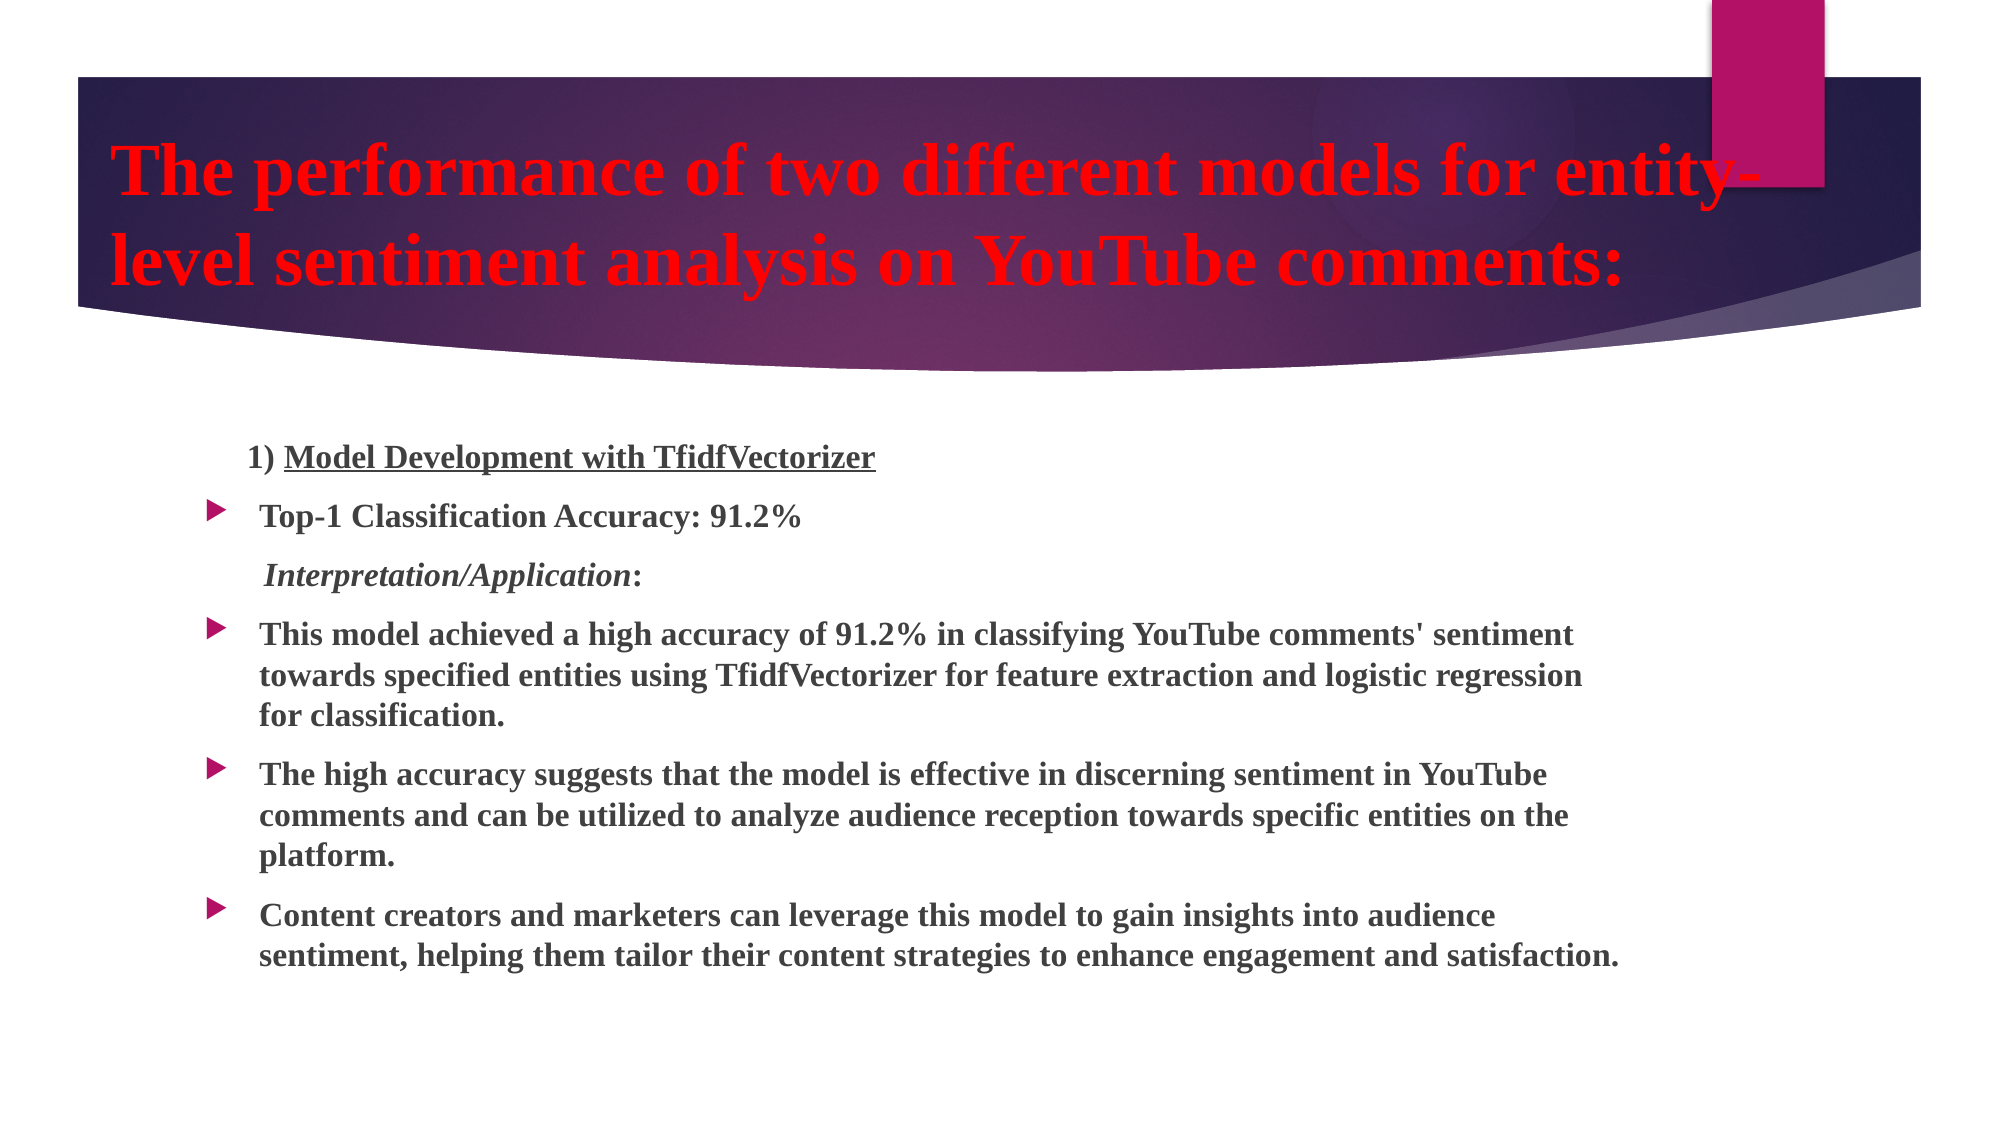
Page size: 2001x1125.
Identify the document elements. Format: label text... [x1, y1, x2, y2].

title The performance of two different models for entity-level sentiment analysis on YouTube comments: [94, 68, 1903, 354]
list 1) Model Development with TfidfVectorizer Top-1 Classification Accuracy: 91.2% Interpretation/Application: This model achieved a high accuracy of 91.2% in classifying YouTube comments' sentiment towards specified entities using TfidfVectorizer for feature extraction and logistic regression for classification. The high accuracy suggests that the model is effective in discerning sentiment in YouTube comments and can be utilized to analyze audience reception towards specific entities on the platform. Content creators and marketers can leverage this model to gain insights into audience sentiment, helping them tailor their content strategies to enhance engagement and satisfaction. [189, 427, 1638, 988]
